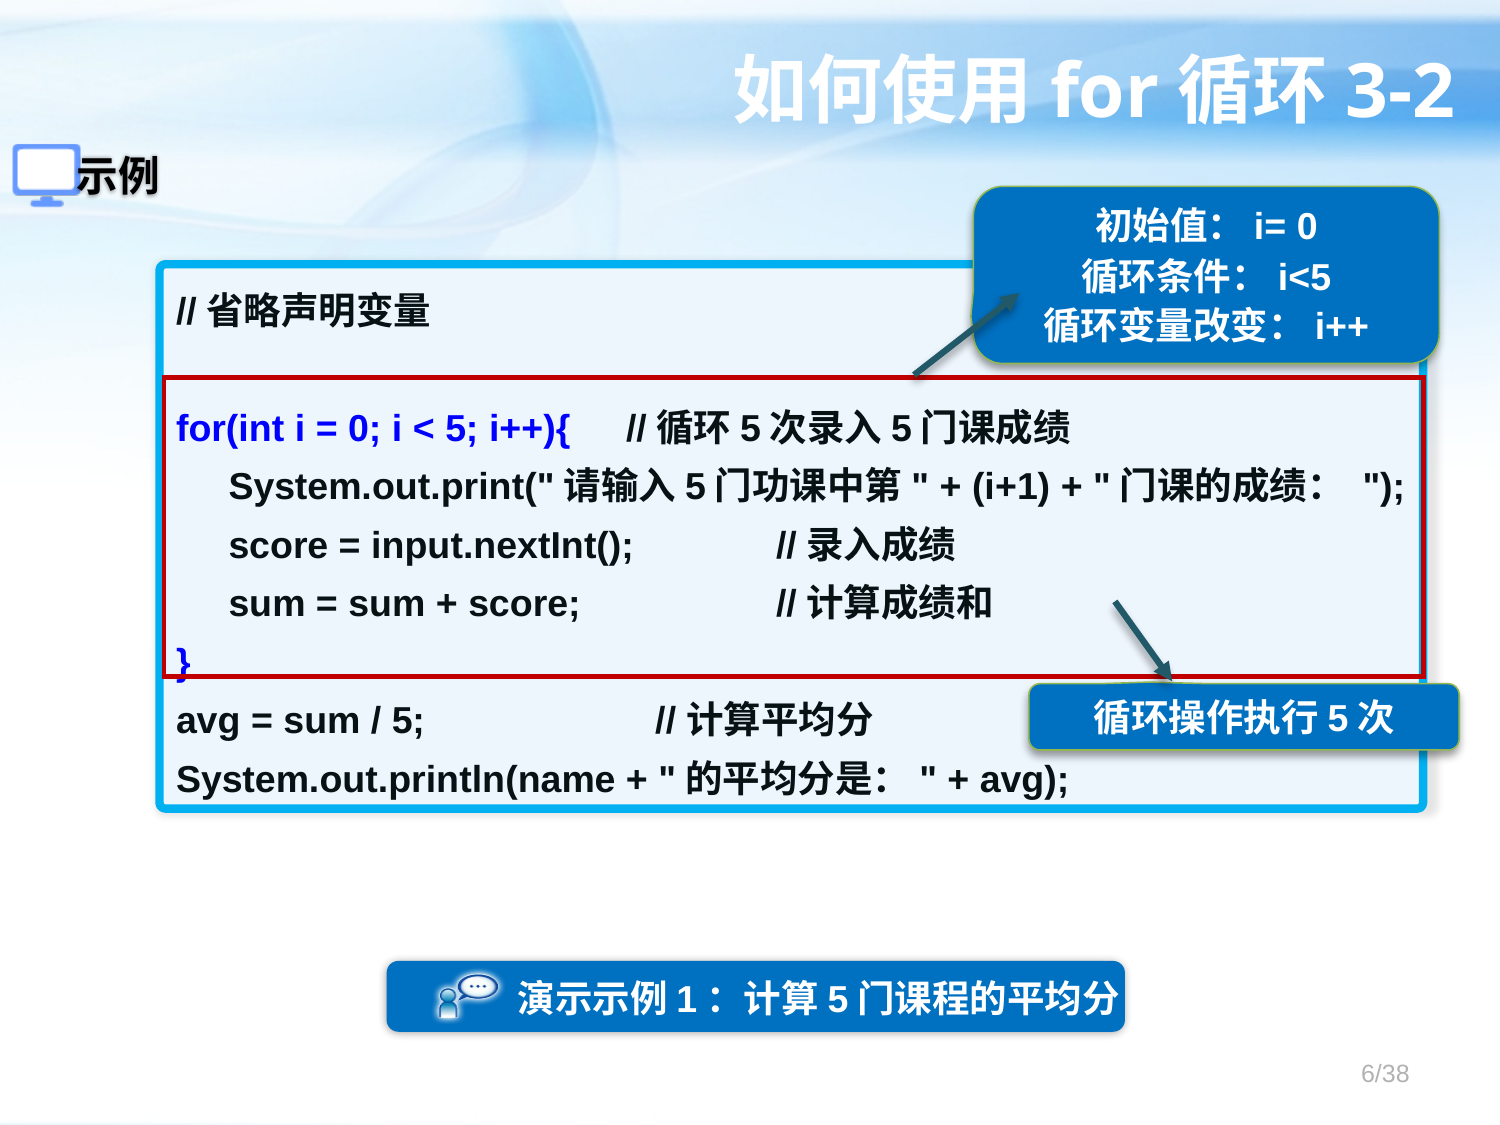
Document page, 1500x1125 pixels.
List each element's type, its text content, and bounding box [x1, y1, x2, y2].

text_box [164, 377, 1424, 677]
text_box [913, 292, 1020, 376]
slide_number /38 [1074, 1042, 1425, 1103]
text_box 初始值：i= 0 循环条件：i<5 循环变量改变：i++ [973, 186, 1440, 364]
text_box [386, 960, 1126, 1032]
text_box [1103, 612, 1184, 671]
title 如何使用for循环3-2 [120, 35, 1471, 183]
picture [0, 0, 1500, 1125]
text_box //省略声明变量 for(int i = 0; i < 5; i++){ //循环5次录入5门课成绩 System.out.print("请输入5门功课中第" + (i+1) + "门课的成绩： "); score = input.nextInt(); //录入成绩 sum = sum + score; //计算成绩和 } avg = sum / 5; //计算平均分 System.out.println(name + "的平均分是：" + avg); [159, 264, 1424, 809]
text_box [11, 140, 176, 209]
text_box 循环操作执行5次 [1028, 682, 1460, 751]
